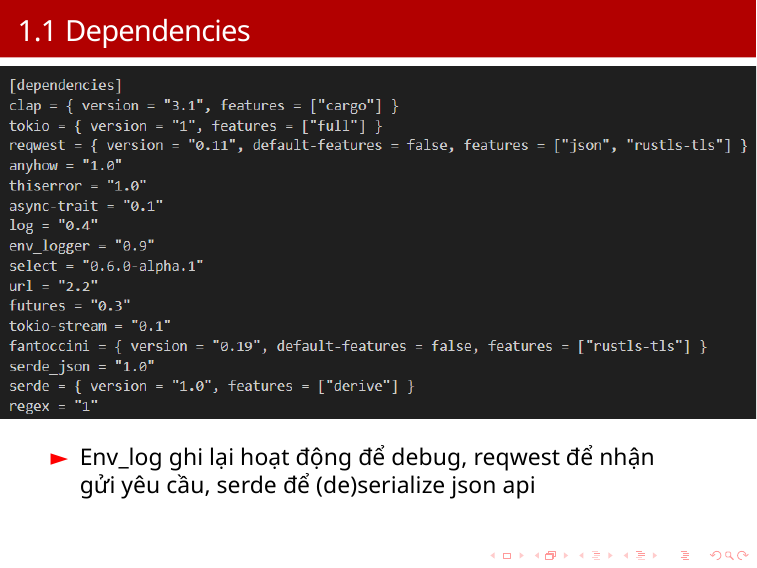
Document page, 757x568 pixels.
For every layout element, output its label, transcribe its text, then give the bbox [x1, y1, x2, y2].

picture [0, 66, 757, 419]
title 1.1 Dependencies [15, 9, 539, 64]
text_box Env_log ghi lại hoạt động để debug, reqwest để nhận gửi yêu cầu, serde để (de)serialize json api [28, 433, 688, 498]
